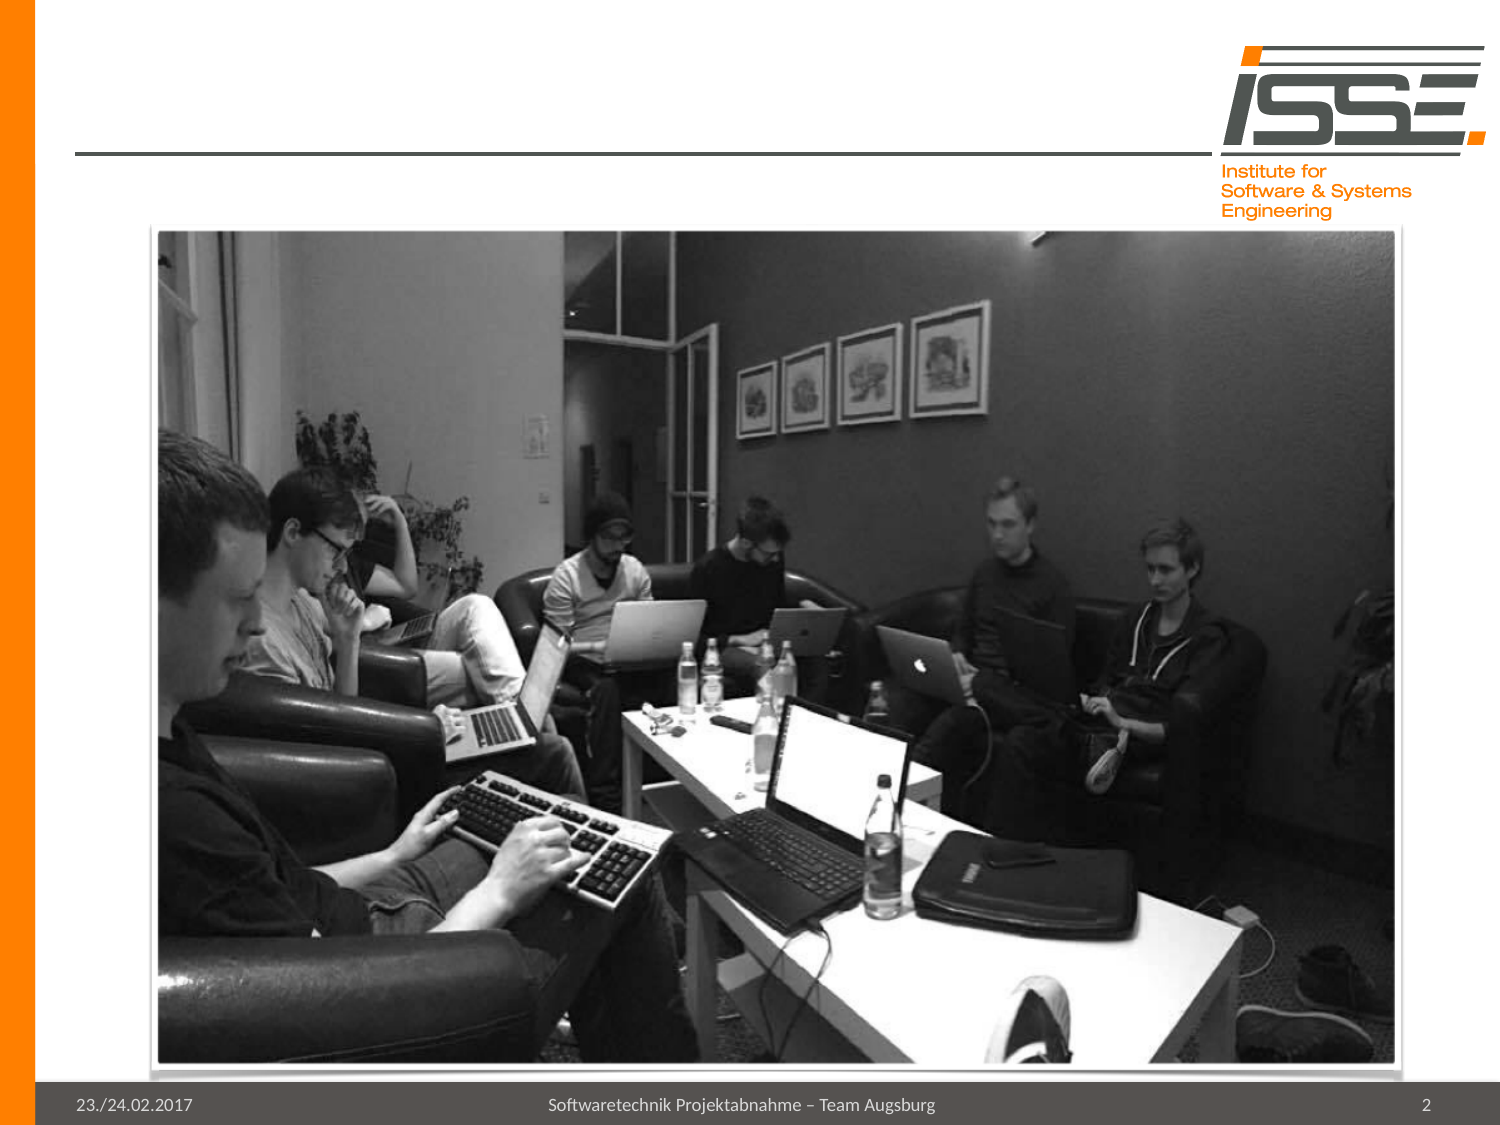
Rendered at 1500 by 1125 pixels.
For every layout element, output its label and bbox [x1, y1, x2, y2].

picture [147, 46, 1486, 1083]
